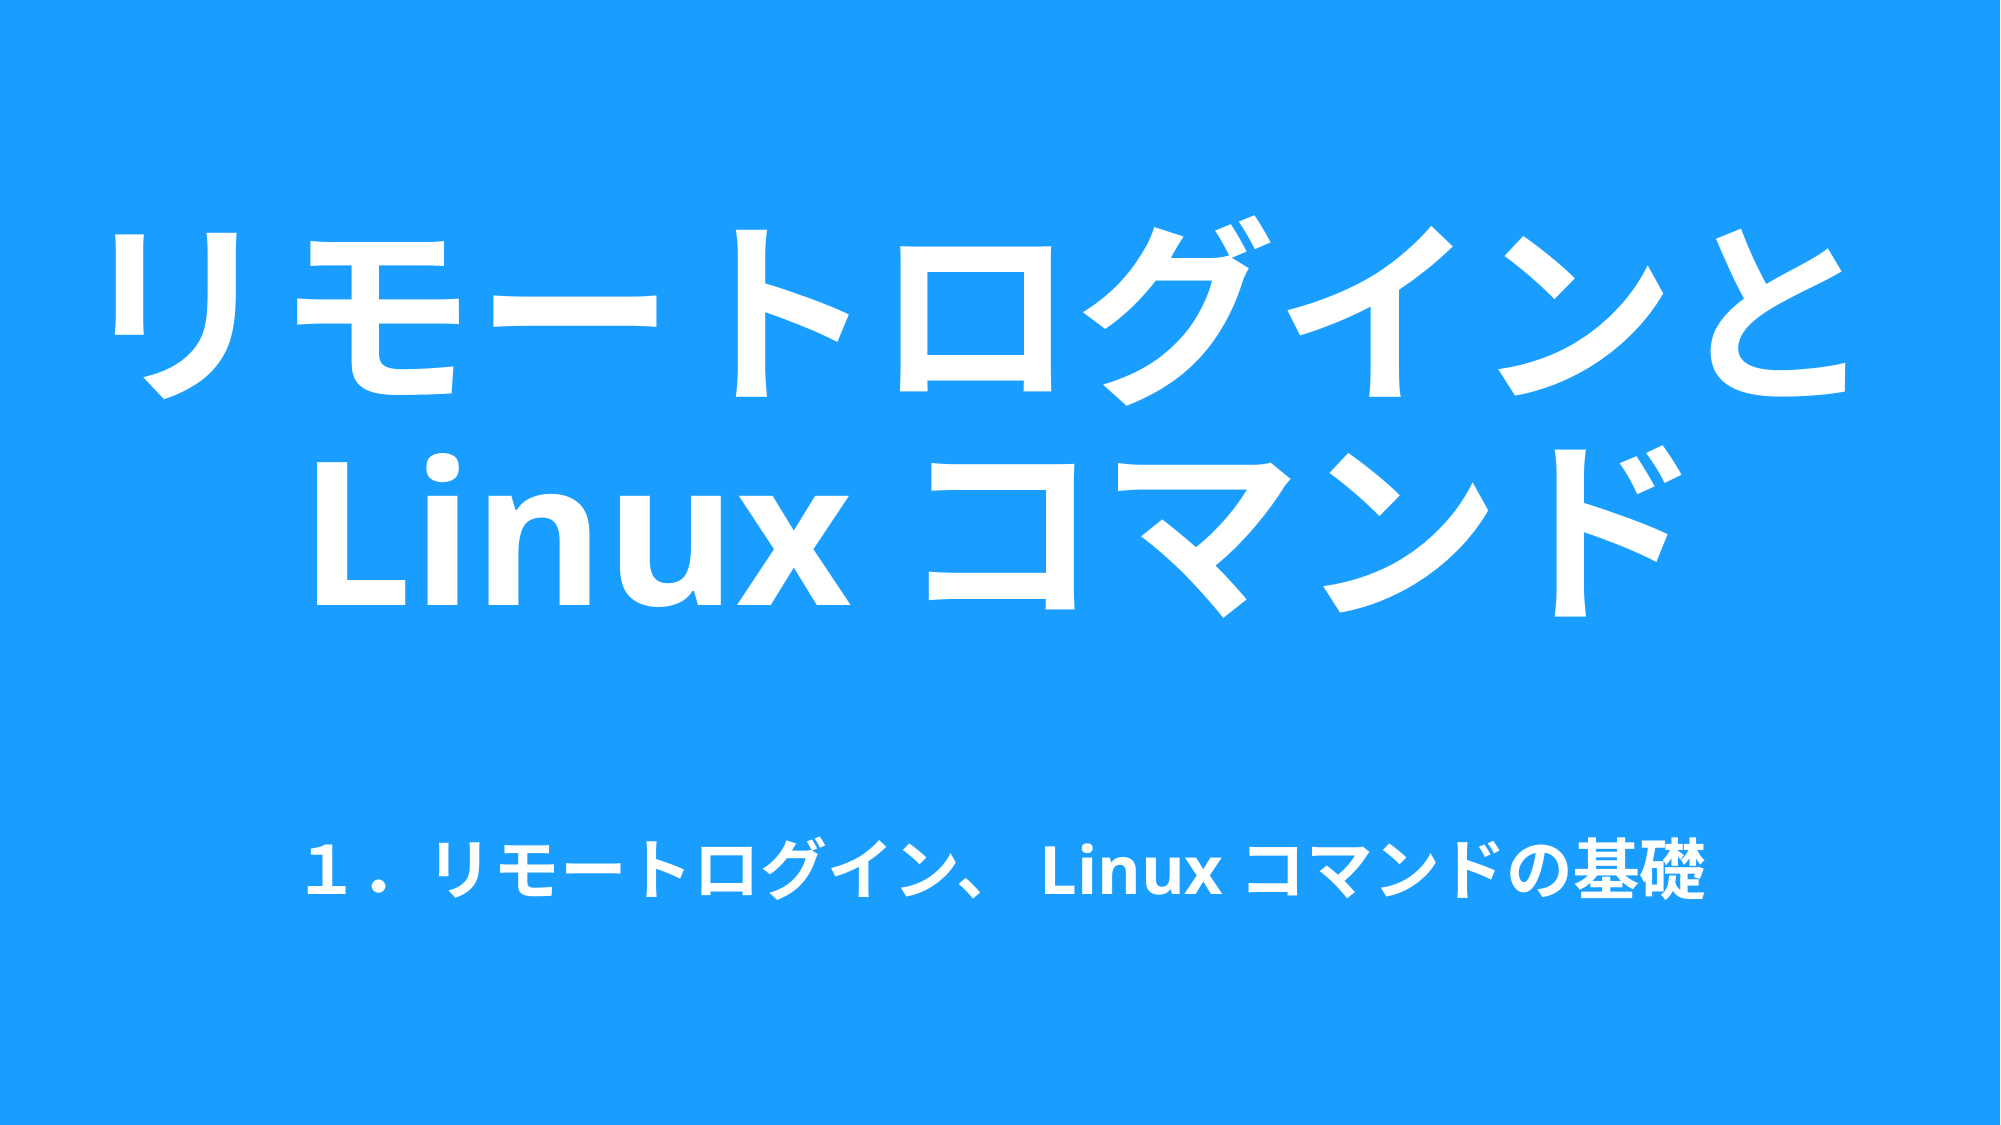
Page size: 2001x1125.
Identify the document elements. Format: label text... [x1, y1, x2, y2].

text_box １．リモートログイン、Linuxコマンドの基礎 [0, 820, 2000, 916]
title リモートログインとLinuxコマンド [0, 209, 2000, 656]
